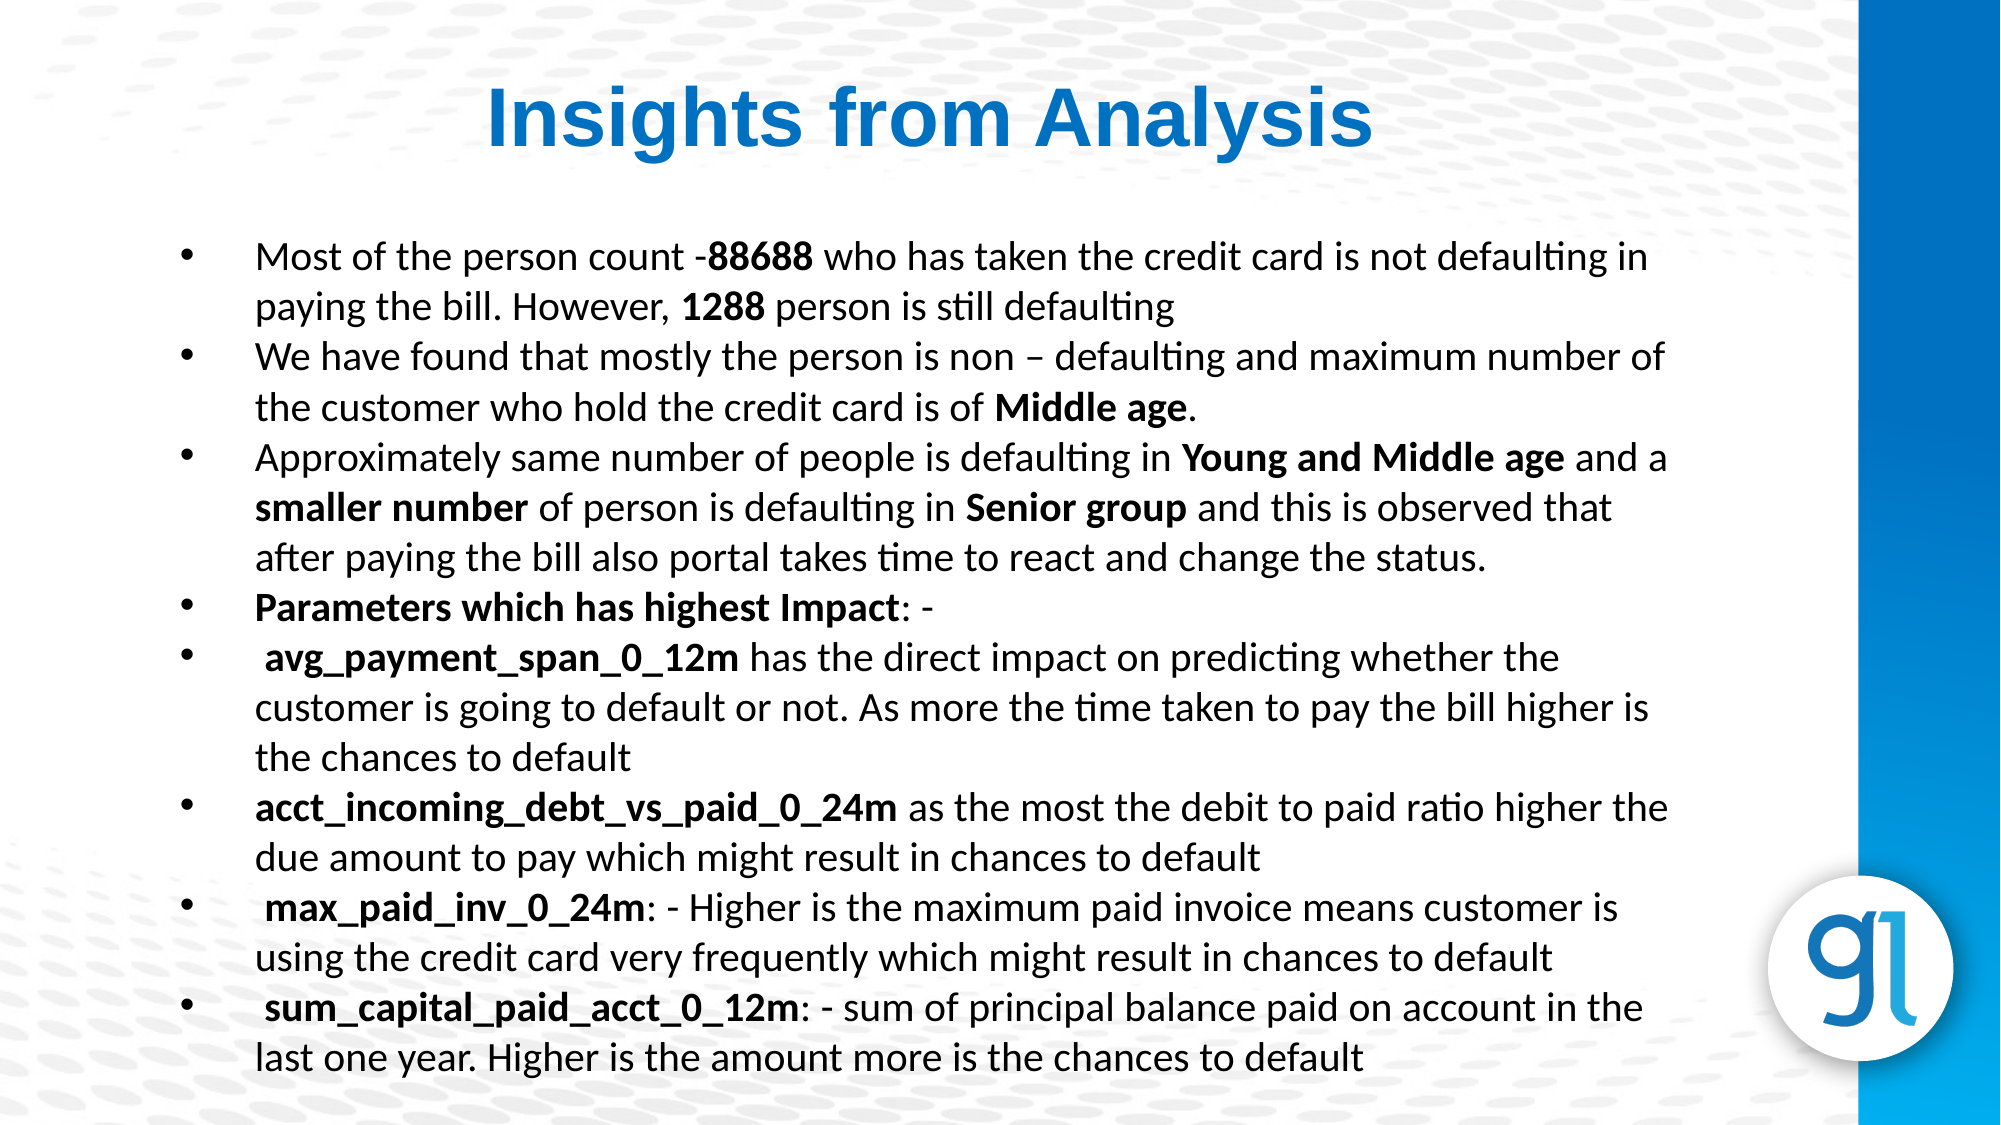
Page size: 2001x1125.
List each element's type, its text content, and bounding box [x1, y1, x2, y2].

picture [1798, 905, 1924, 1031]
text_box Insights from Analysis [55, 55, 1807, 171]
text_box Most of the person count -88688 who has taken the credit card is not defaulting in paying the bill. However, 1288 person is still defaulting We have found that mostly the person is non – defaulting and maximum number of the customer who hold the credit card is of Middle age. Approximately same number of people is defaulting in Young and Middle age and a smaller number of person is defaulting in Senior group and this is observed that after paying the bill also portal takes time to react and change the status. Parameters which has highest Impact: - avg_payment_span_0_12m has the direct impact on predicting whether the customer is going to default or not. As more the time taken to pay the bill higher is the chances to default acct_incoming_debt_vs_paid_0_24m as the most the debit to paid ratio higher the due amount to pay which might result in chances to default max_paid_inv_0_24m: - Higher is the maximum paid invoice means customer is using the credit card very frequently which might result in chances to default sum_capital_paid_acct_0_12m: - sum of principal balance paid on account in the last one year. Higher is the amount more is the chances to default [160, 171, 1702, 1125]
picture [0, 0, 2000, 1125]
